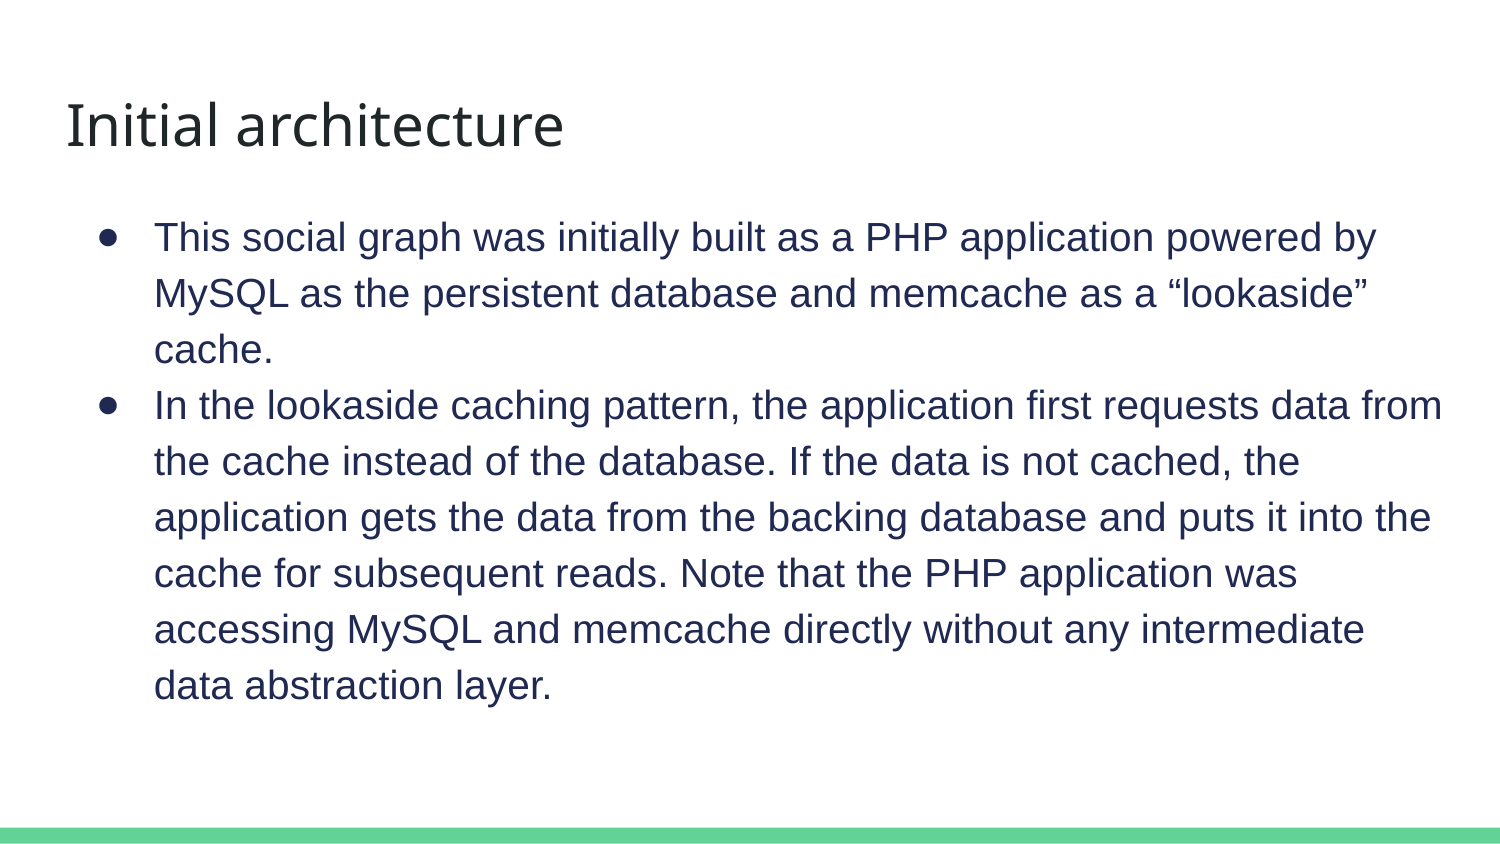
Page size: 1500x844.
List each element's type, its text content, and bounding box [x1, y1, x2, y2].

list This social graph was initially built as a PHP application powered by MySQL as the persistent database and memcache as a “lookaside” cache. In the lookaside caching pattern, the application first requests data from the cache instead of the database. If the data is not cached, the application gets the data from the backing database and puts it into the cache for subsequent reads. Note that the PHP application was accessing MySQL and memcache directly without any intermediate data abstraction layer. [63, 189, 1462, 750]
title Initial architecture [51, 72, 1449, 167]
